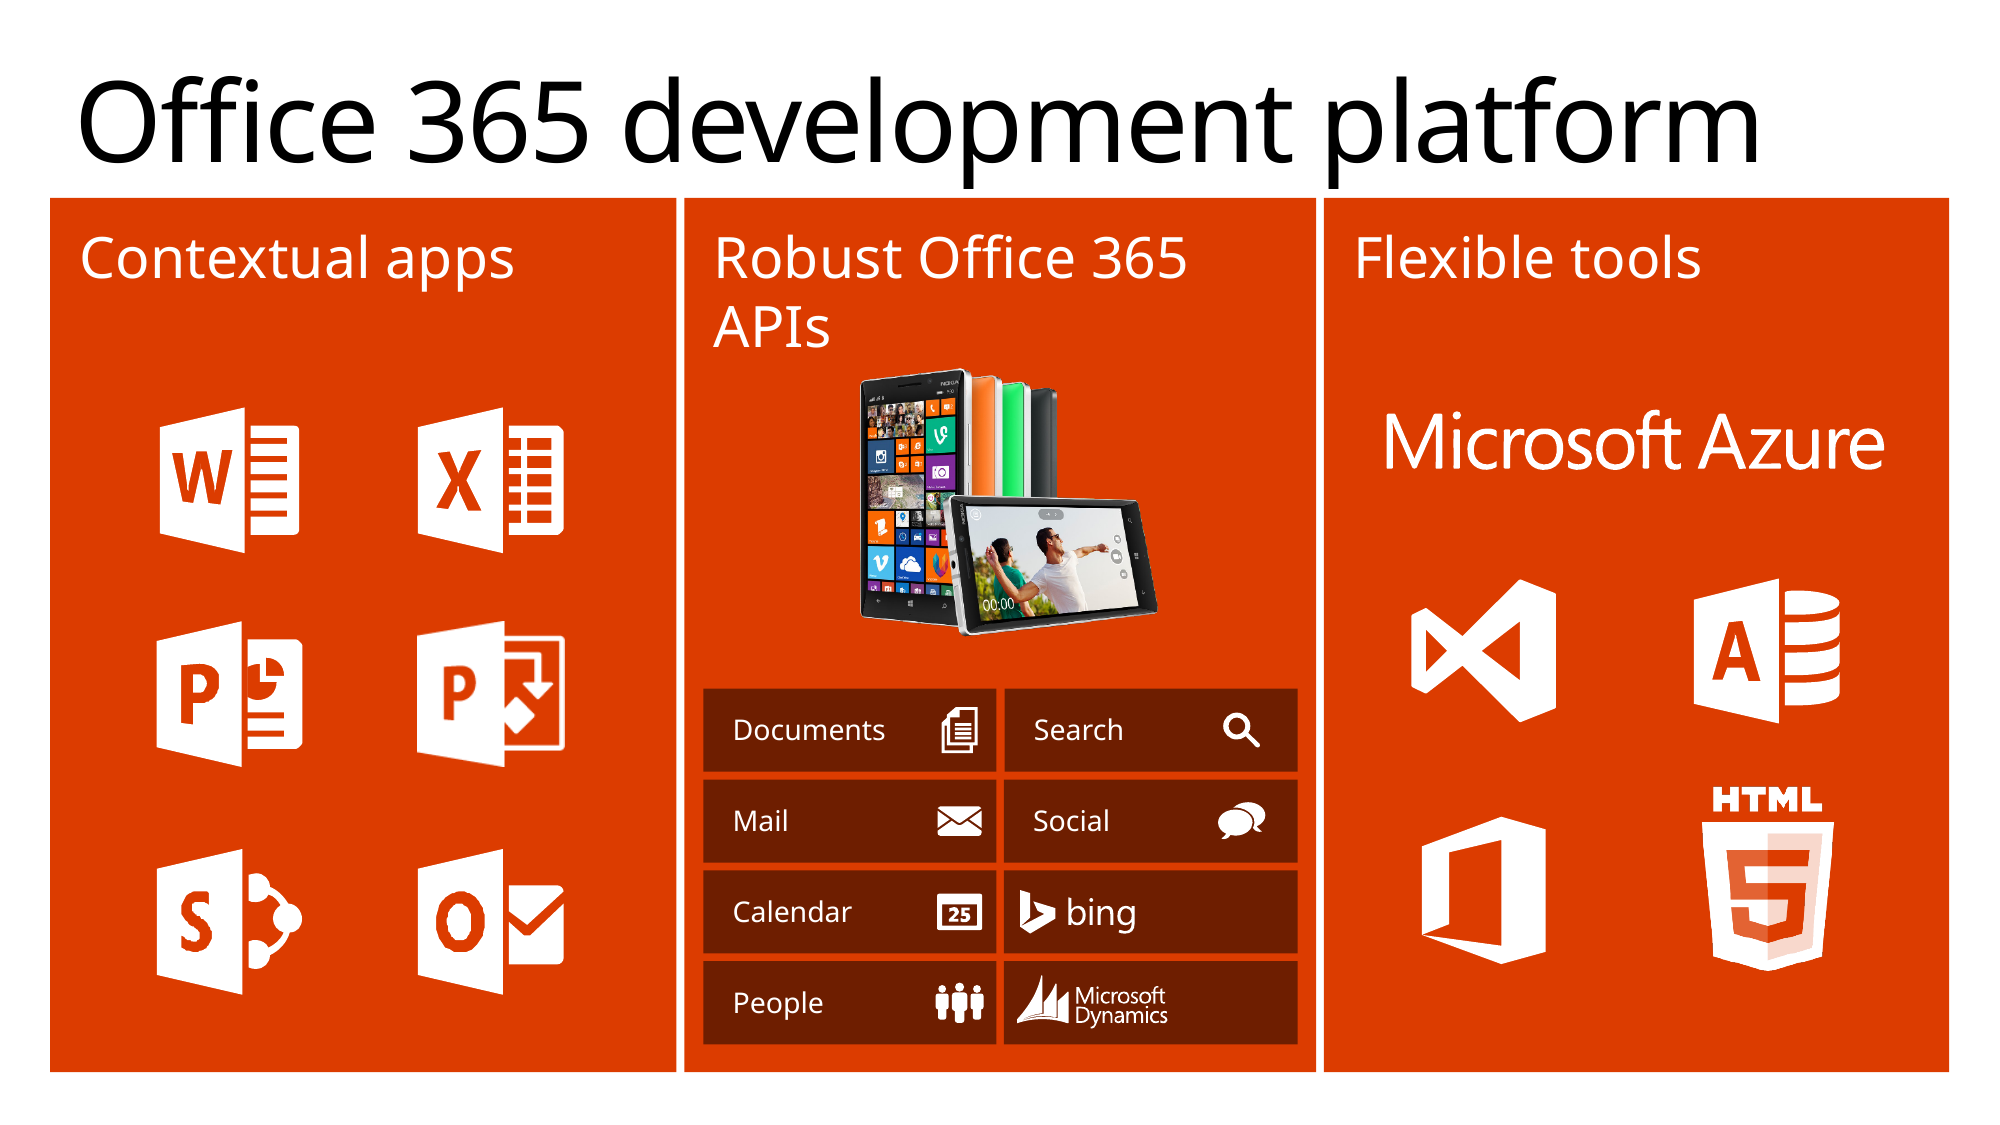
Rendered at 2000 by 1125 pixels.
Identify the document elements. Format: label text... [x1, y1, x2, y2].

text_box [49, 197, 677, 1073]
title Office 365 development platform [50, 50, 1880, 173]
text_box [684, 197, 1317, 1073]
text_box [1323, 197, 1950, 1073]
